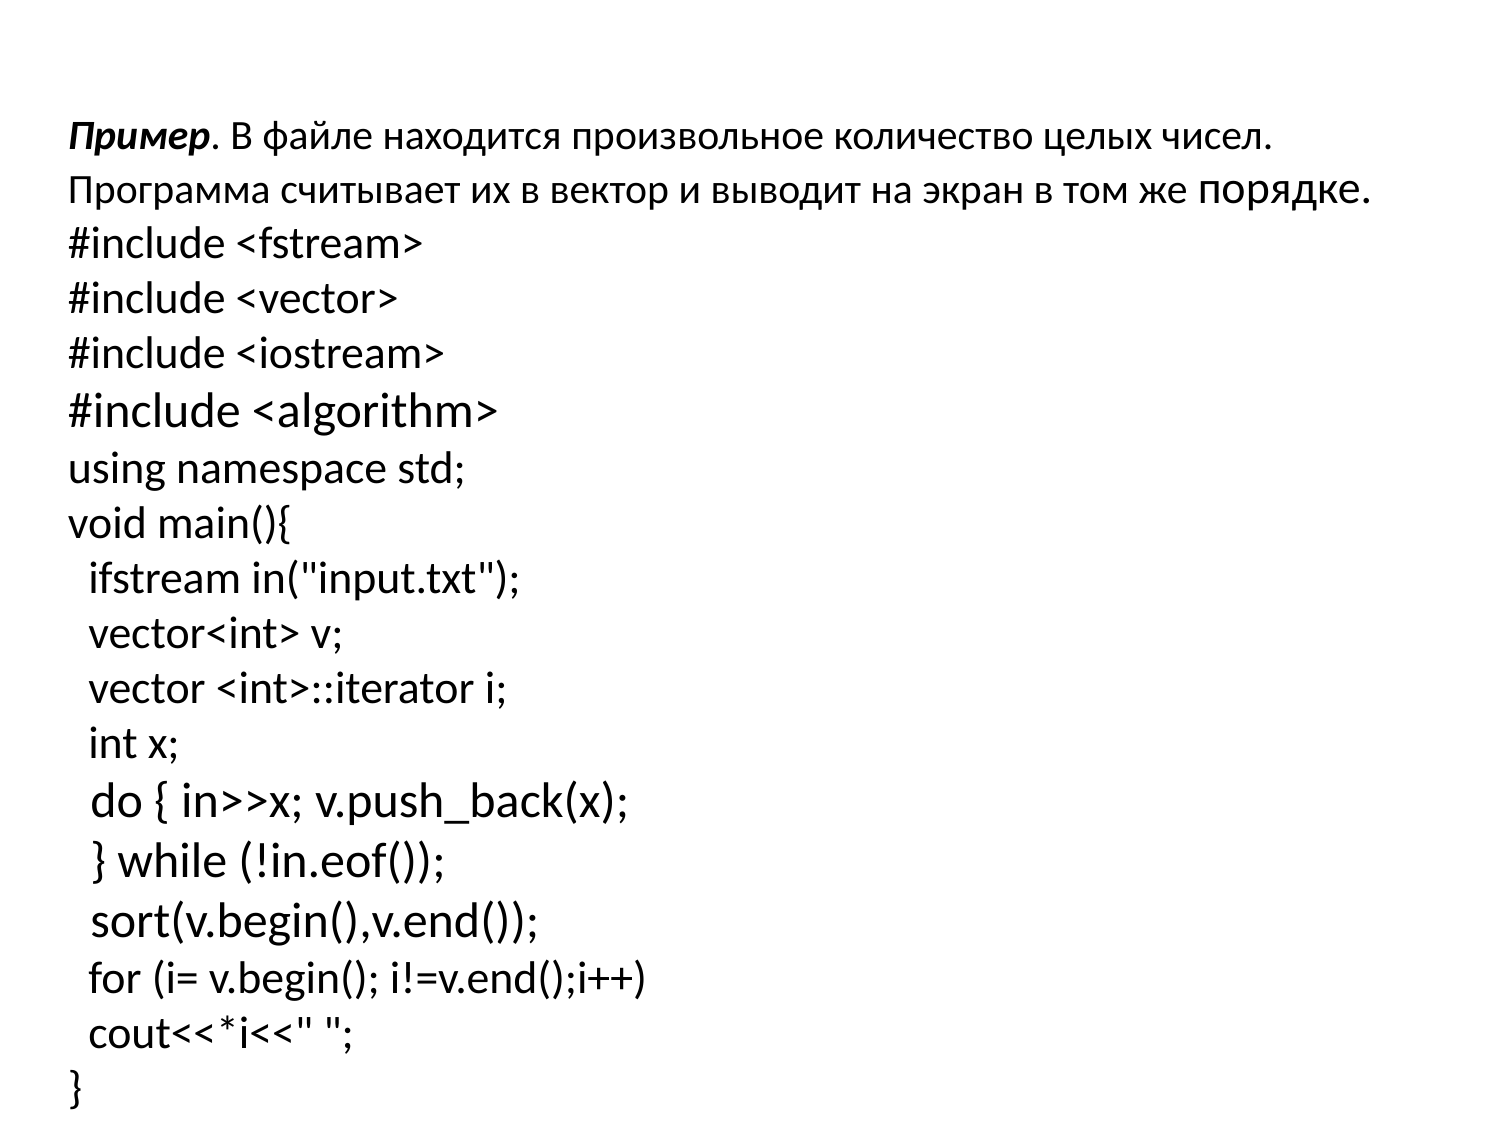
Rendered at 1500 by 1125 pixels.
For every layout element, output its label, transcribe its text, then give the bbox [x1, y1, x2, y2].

text_box Пример. В файле находится произвольное количество целых чисел. Программа считывает их в вектор и выводит на экран в том же порядке. #include <fstream> #include <vector> #include <iostream> #include <algorithm> using namespace std; void main(){ ifstream in("input.txt"); vector<int> v; vector <int>::iterator i; int x; do { in>>x; v.push_back(x); } while (!in.eof()); sort(v.begin(),v.end()); for (i= v.begin(); i!=v.end();i++) cout<<*i<<" "; } [53, 100, 1424, 1120]
